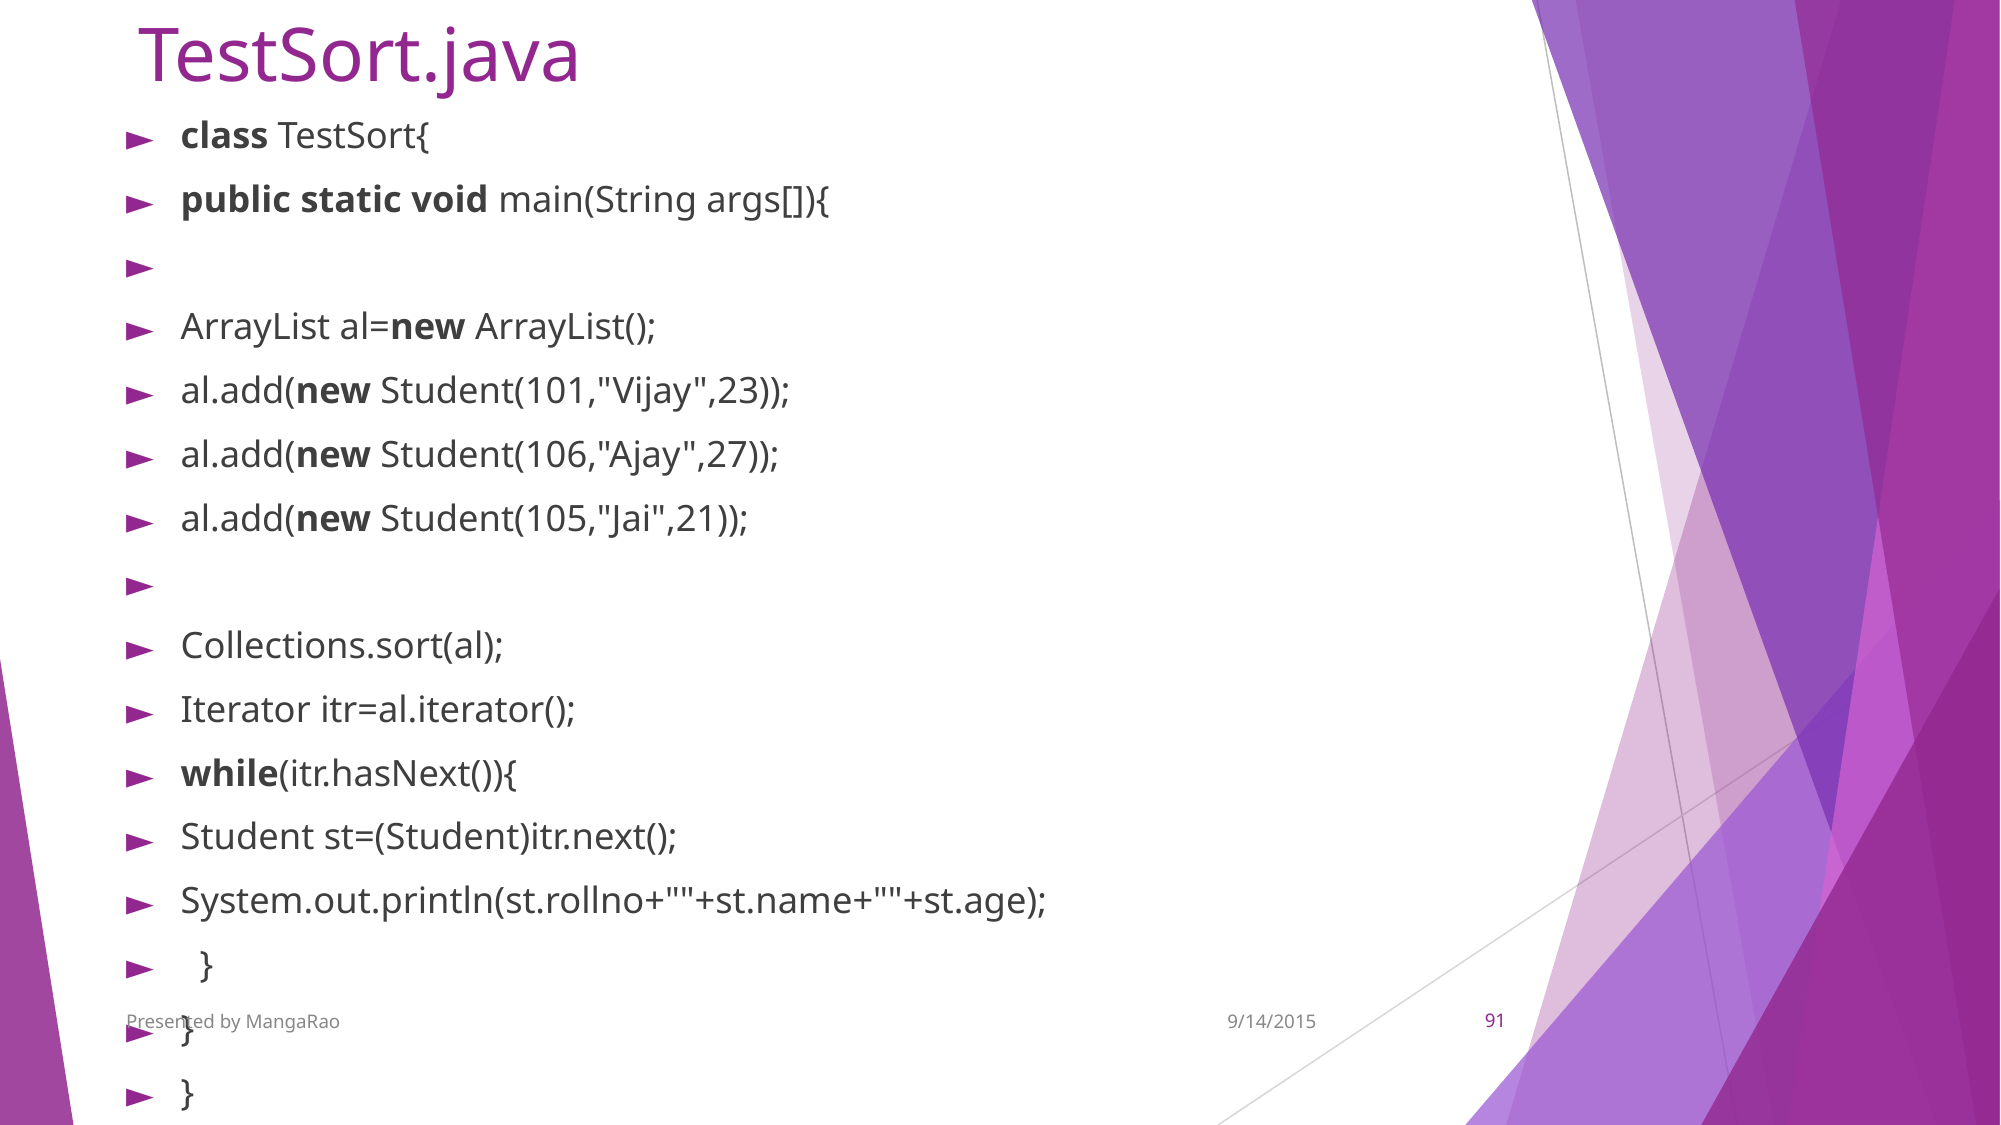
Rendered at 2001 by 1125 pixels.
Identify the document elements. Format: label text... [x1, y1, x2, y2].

footer Presented by MangaRao [111, 991, 1145, 1051]
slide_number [1181, 991, 1332, 1051]
title TestSort.java [123, 0, 1534, 104]
slide_number ‹#› [1409, 991, 1522, 1051]
list class TestSort{ public static void main(String args[]){ ArrayList al=new ArrayList(); al.add(new Student(101,"Vijay",23)); al.add(new Student(106,"Ajay",27)); al.add(new Student(105,"Jai",21)); Collections.sort(al); Iterator itr=al.iterator(); while(itr.hasNext()){ Student st=(Student)itr.next(); System.out.println(st.rollno+""+st.name+""+st.age); } } } [111, 104, 1677, 1125]
